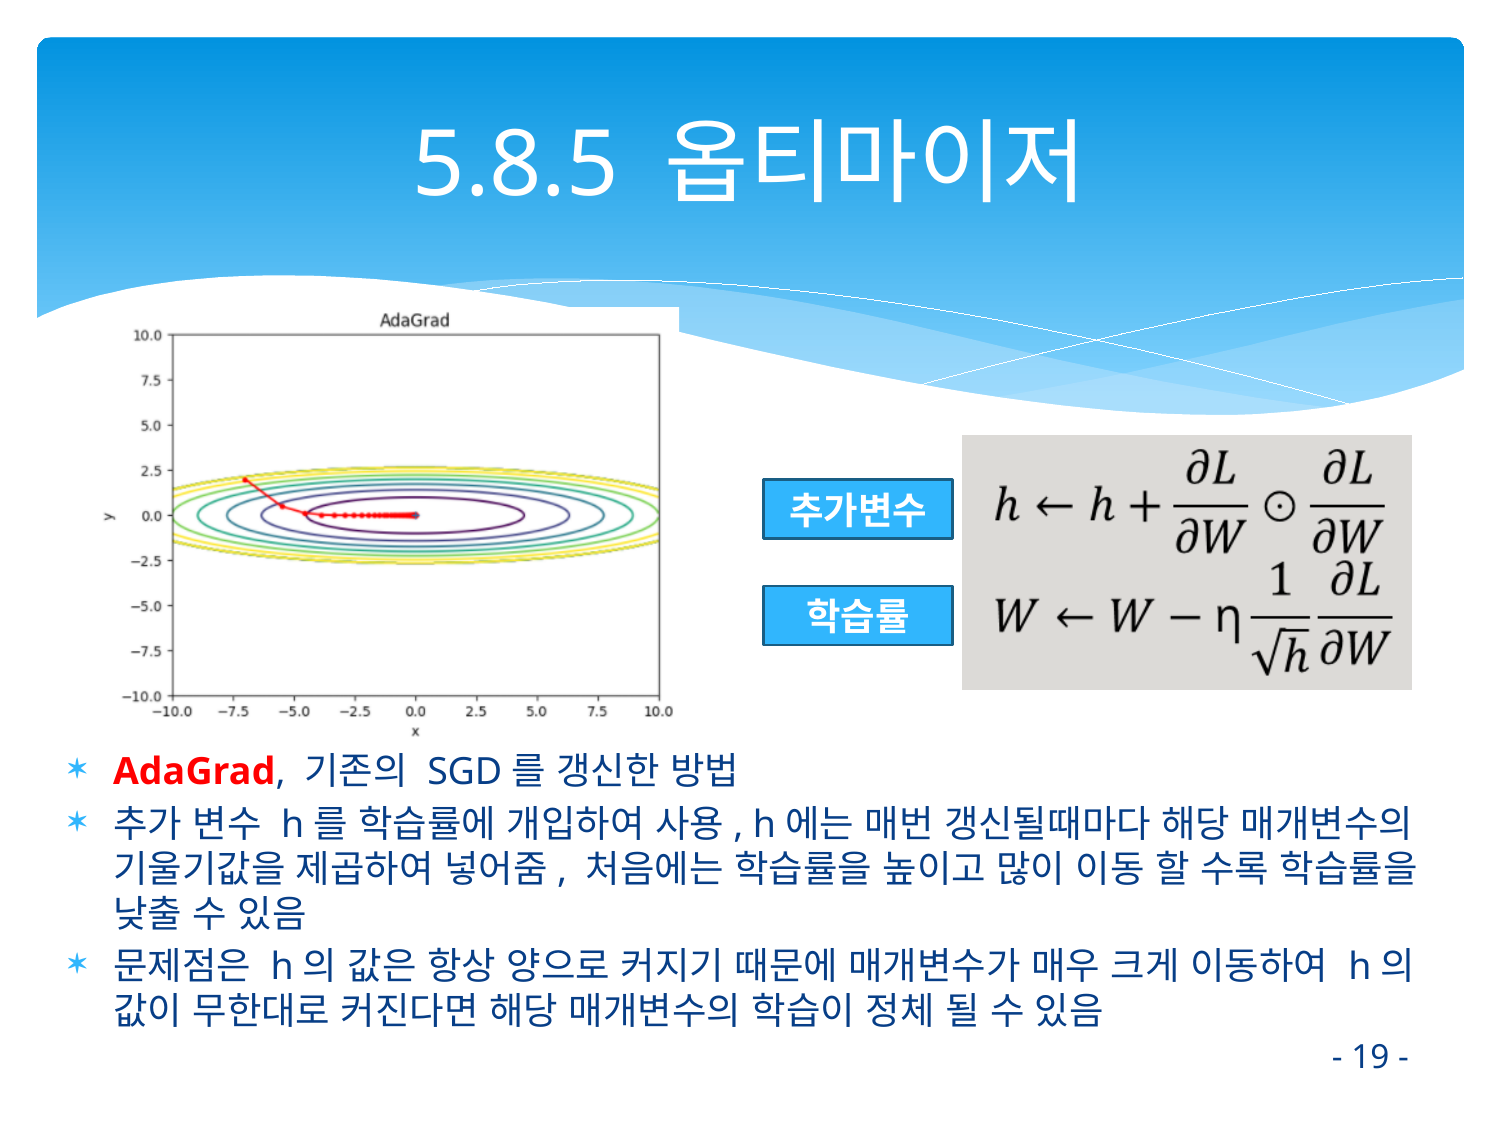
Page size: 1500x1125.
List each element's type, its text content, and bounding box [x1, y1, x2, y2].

text_box 추가변수 [762, 478, 954, 540]
picture [100, 307, 680, 744]
picture [962, 435, 1412, 690]
title 5.8.5 옵티마이저 [75, 55, 1425, 261]
text_box 학습률 [762, 585, 954, 646]
list AdaGrad, 기존의 SGD를 갱신한 방법 추가 변수 h를 학습률에 개입하여 사용, h에는 매번 갱신될때마다 해당 매개변수의 기울기값을 제곱하여 넣어줌, 처음에는 학습률을 높이고 많이 이동 할 수록 학습률을 낮출 수 있음 문제점은 h의 값은 항상 양으로 커지기 때문에 매개변수가 매우 크게 이동하여 h의 값이 무한대로 커진다면 해당 매개변수의 학습이 정체 될 수 있음 [53, 739, 1459, 1047]
slide_number - 19 - [1275, 1028, 1466, 1089]
